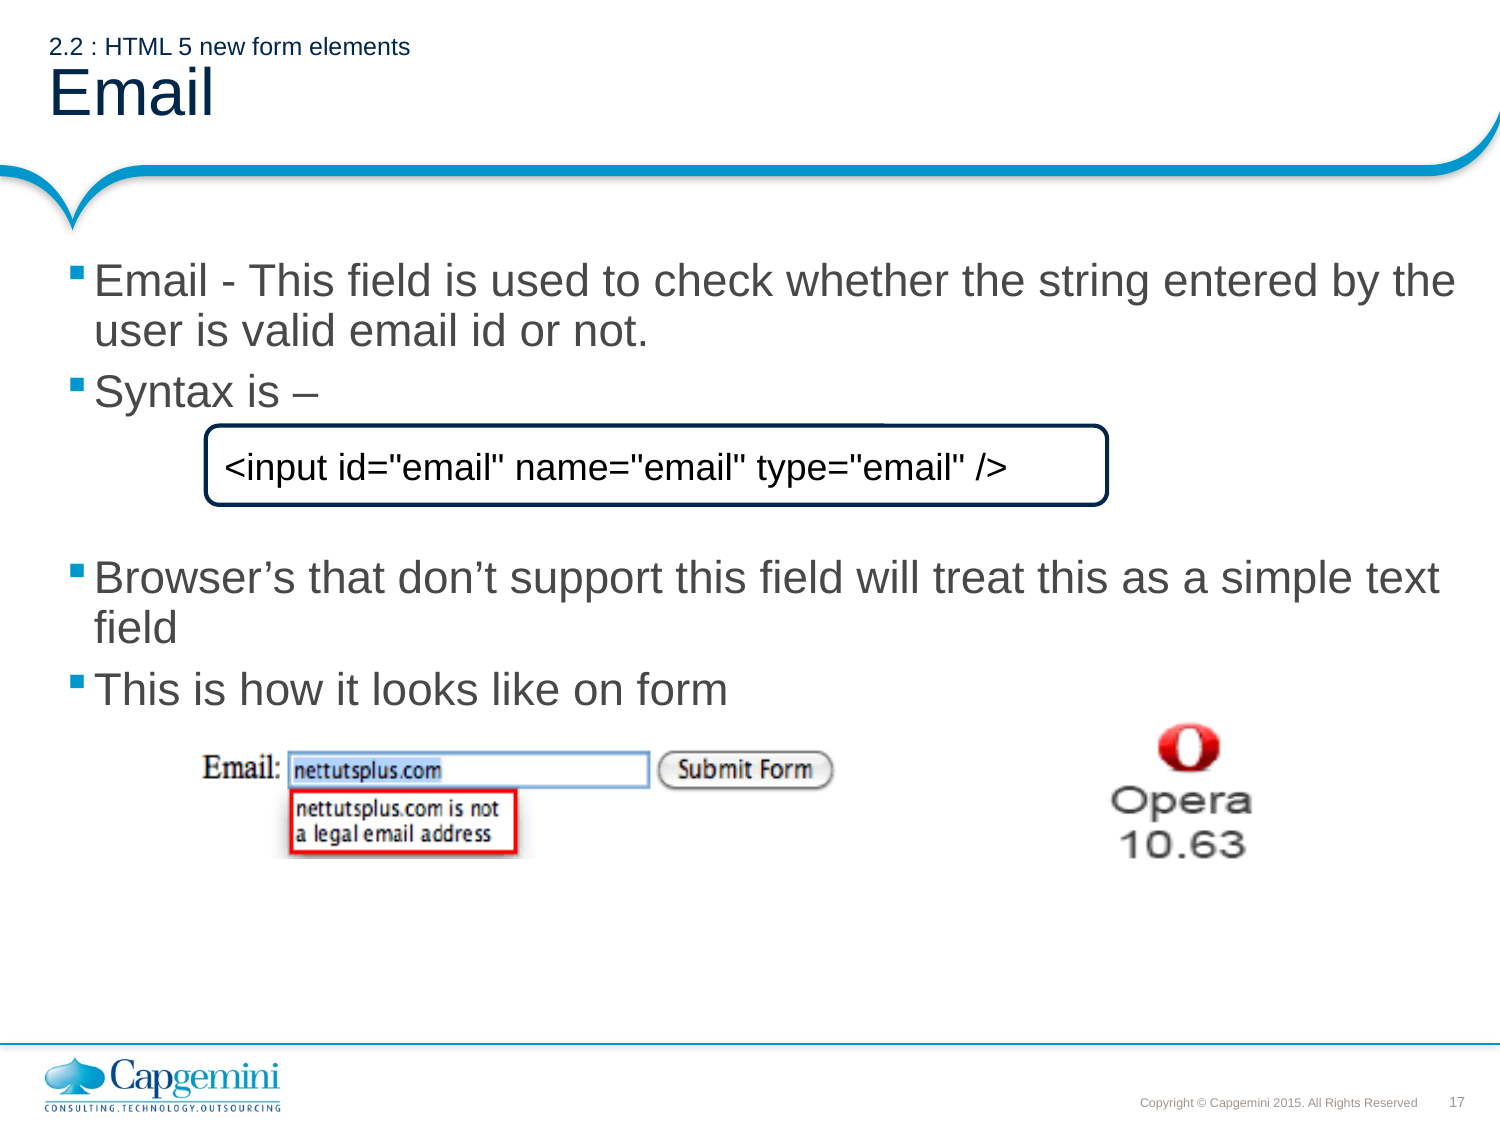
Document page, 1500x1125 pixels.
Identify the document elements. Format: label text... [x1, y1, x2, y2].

picture [44, 1056, 281, 1113]
list Email - This field is used to check whether the string entered by the user is valid email id or not. Syntax is – Browser’s that don’t support this field will treat this as a simple text field This is how it looks like on form [48, 245, 1500, 1007]
title 2.2 : HTML 5 new form elements Email [0, 0, 1500, 165]
text_box <input id="email" name="email" type="email" /> [203, 423, 1110, 507]
picture [165, 722, 869, 860]
picture [1058, 693, 1349, 880]
